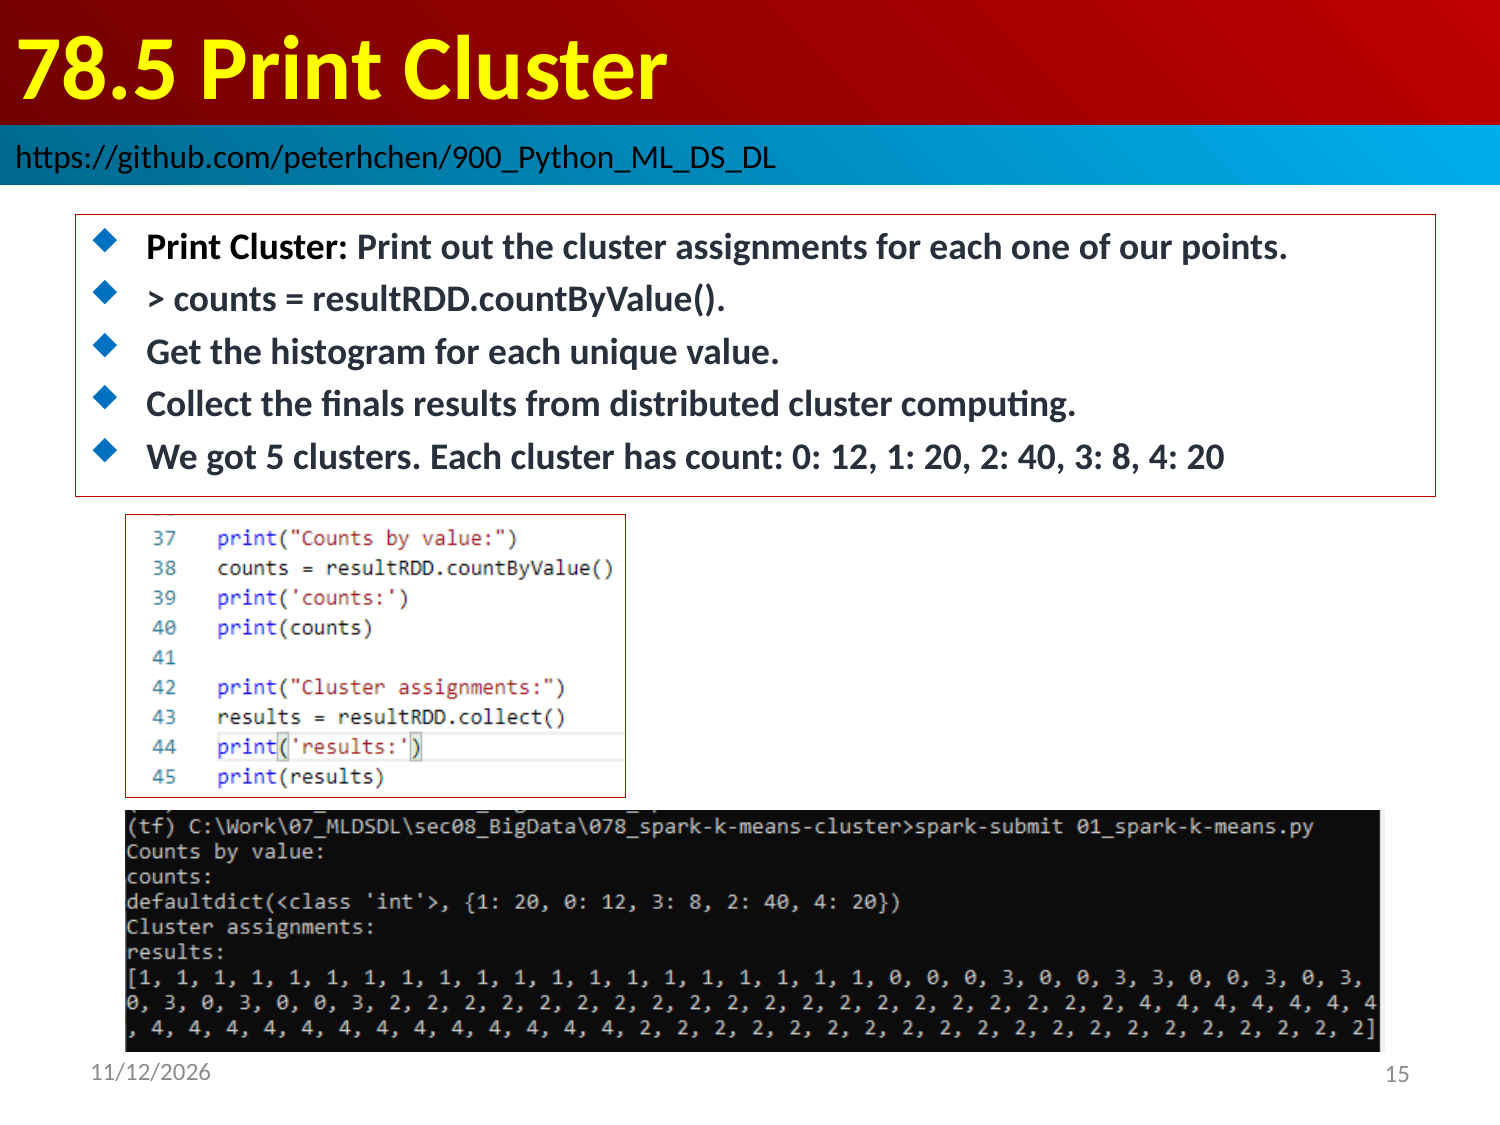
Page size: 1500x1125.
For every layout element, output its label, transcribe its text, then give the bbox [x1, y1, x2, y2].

slide_number 15 [1074, 1042, 1425, 1103]
text_box https://github.com/peterhchen/900_Python_ML_DS_DL [0, 125, 1500, 185]
picture [125, 810, 1385, 1052]
title 78.5 Print Cluster [0, 0, 1500, 125]
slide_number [75, 1040, 425, 1101]
picture [125, 514, 626, 798]
subtitle Print Cluster: Print out the cluster assignments for each one of our points. > counts = resultRDD.countByValue(). Get the histogram for each unique value. Collect the finals results from distributed cluster computing. We got 5 clusters. Each cluster has count: 0: 12, 1: 20, 2: 40, 3: 8, 4: 20 [75, 214, 1436, 497]
